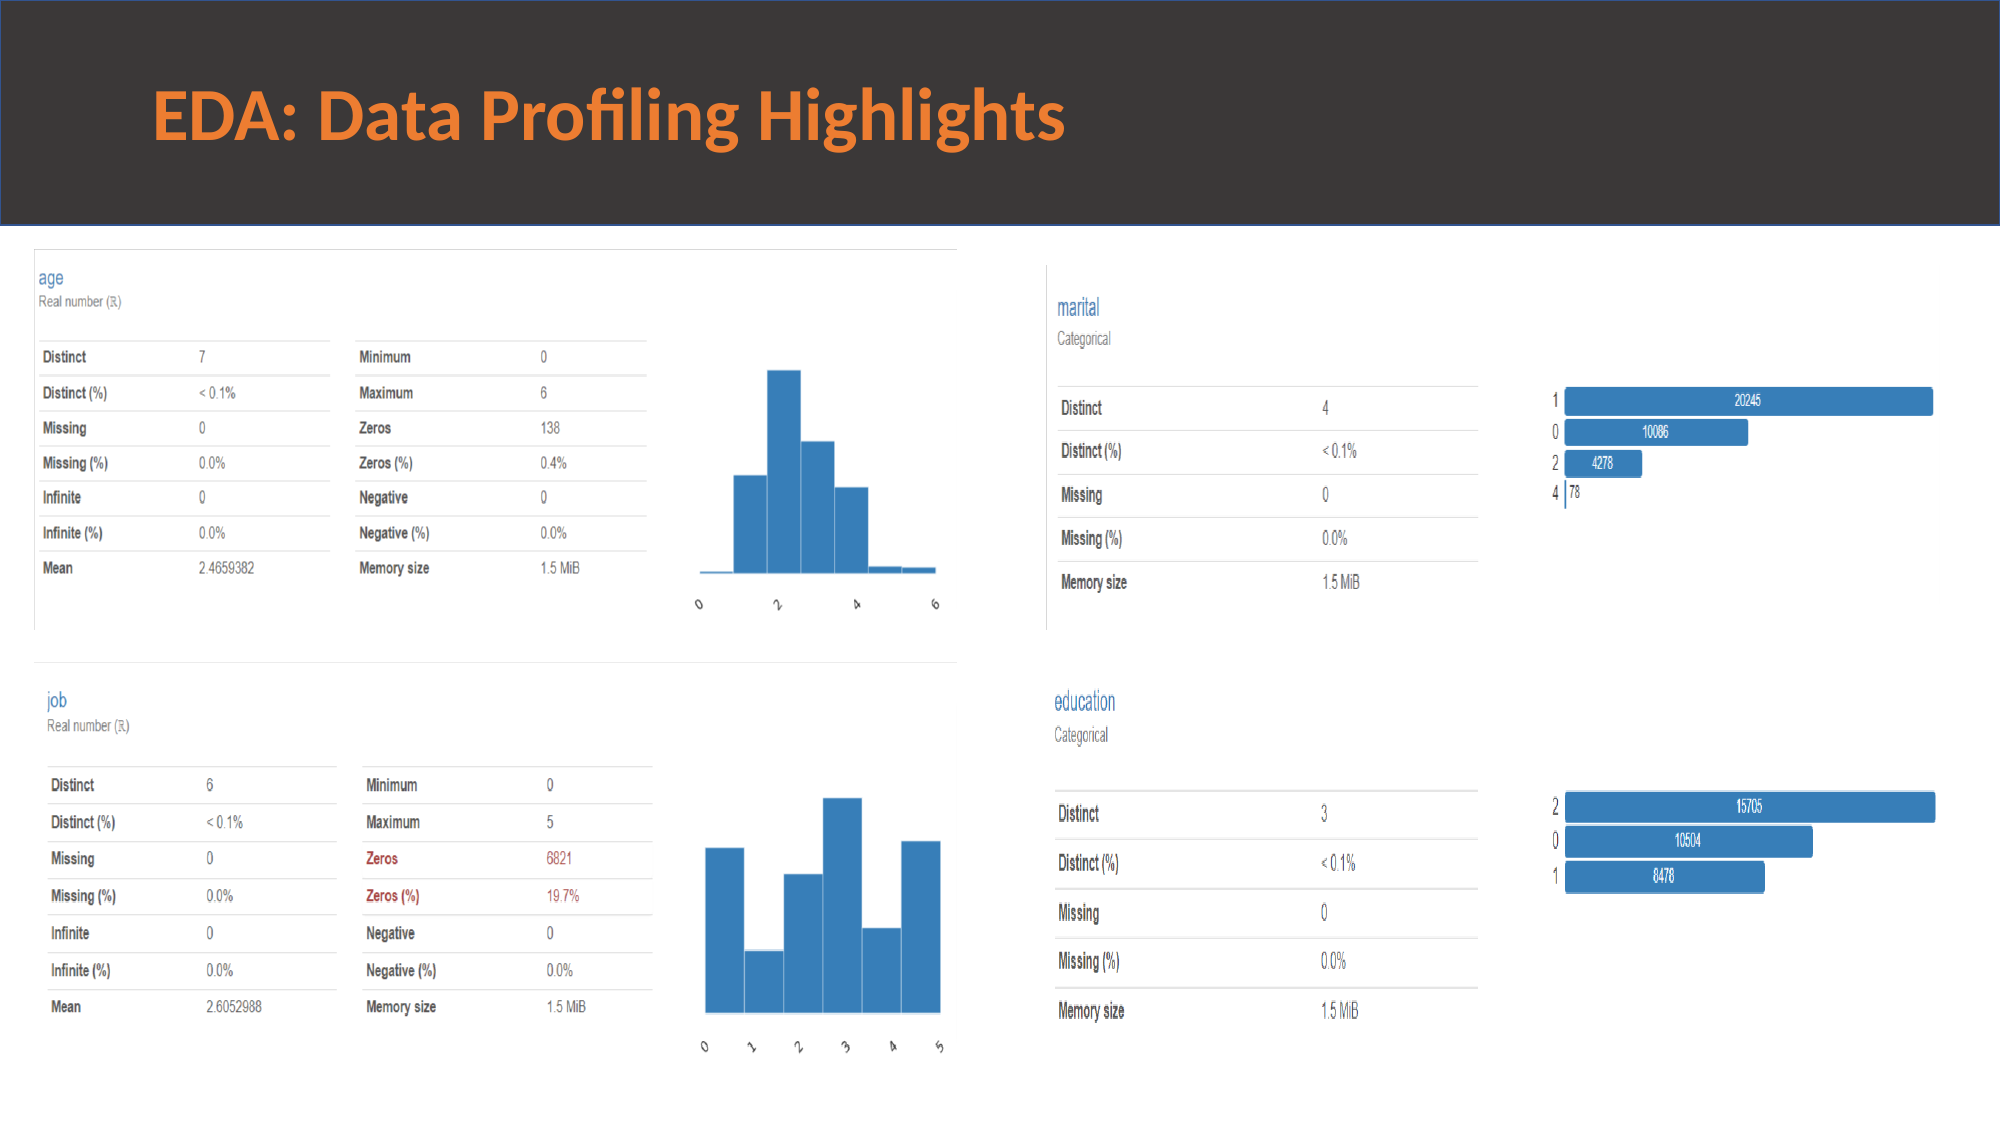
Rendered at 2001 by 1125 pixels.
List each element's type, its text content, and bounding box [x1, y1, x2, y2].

picture [34, 249, 957, 630]
title EDA: Data Profiling Highlights [137, 7, 1863, 225]
picture [1046, 662, 1940, 1063]
text_box [0, 0, 2000, 226]
picture [1046, 265, 1940, 630]
picture [34, 662, 957, 1063]
